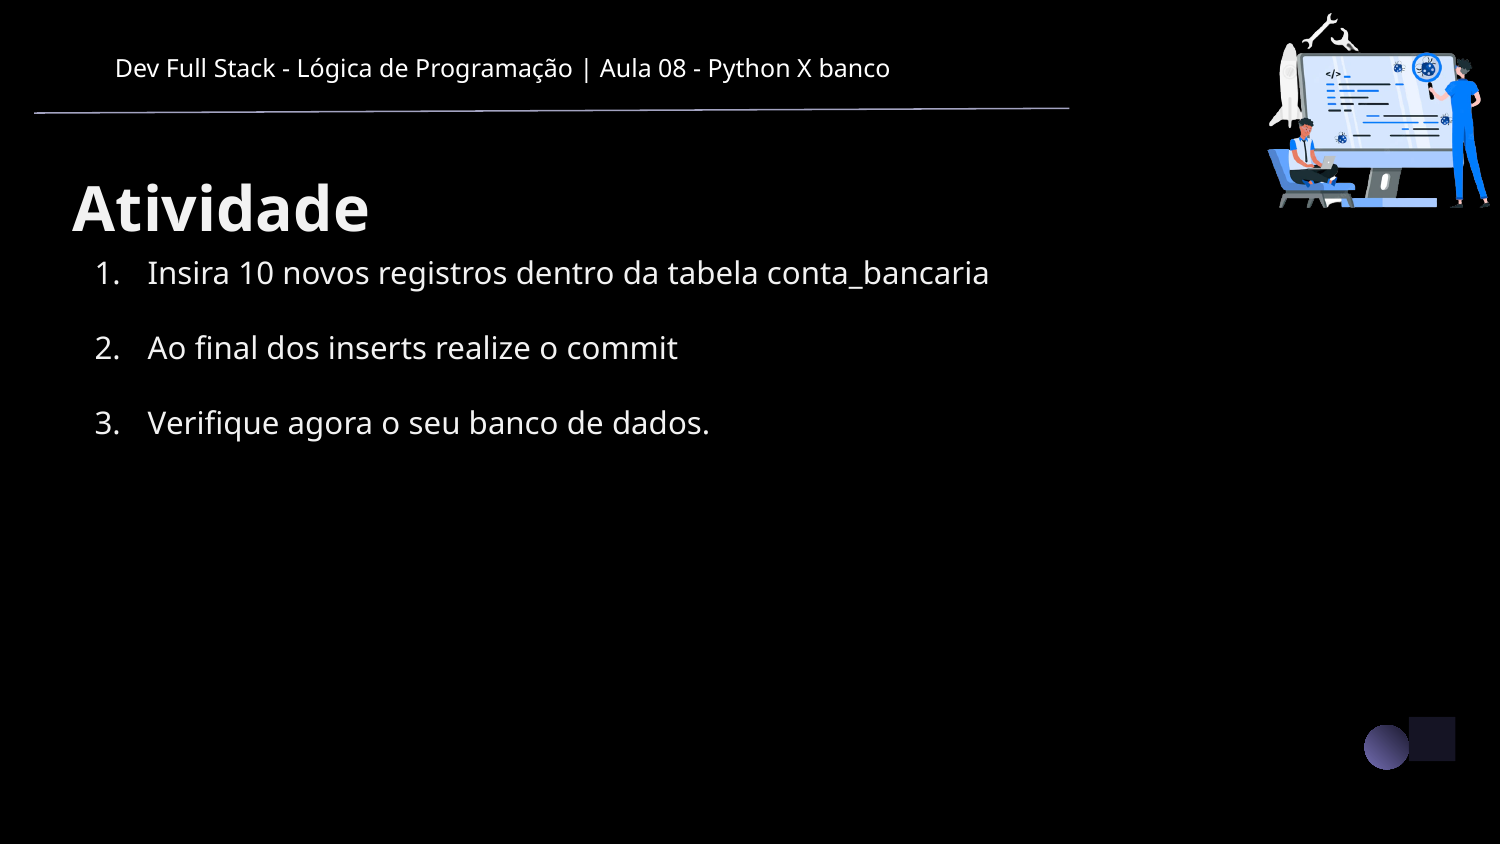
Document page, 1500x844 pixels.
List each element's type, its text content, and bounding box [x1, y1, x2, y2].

text_box Insira 10 novos registros dentro da tabela conta_bancaria Ao final dos inserts realize o commit Verifique agora o seu banco de dados. [57, 238, 1433, 456]
text_box Atividade [57, 124, 1083, 238]
picture [1229, 0, 1500, 258]
text_box Dev Full Stack - Lógica de Programação | Aula 08 - Python X banco [99, 37, 1224, 98]
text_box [33, 107, 1070, 114]
